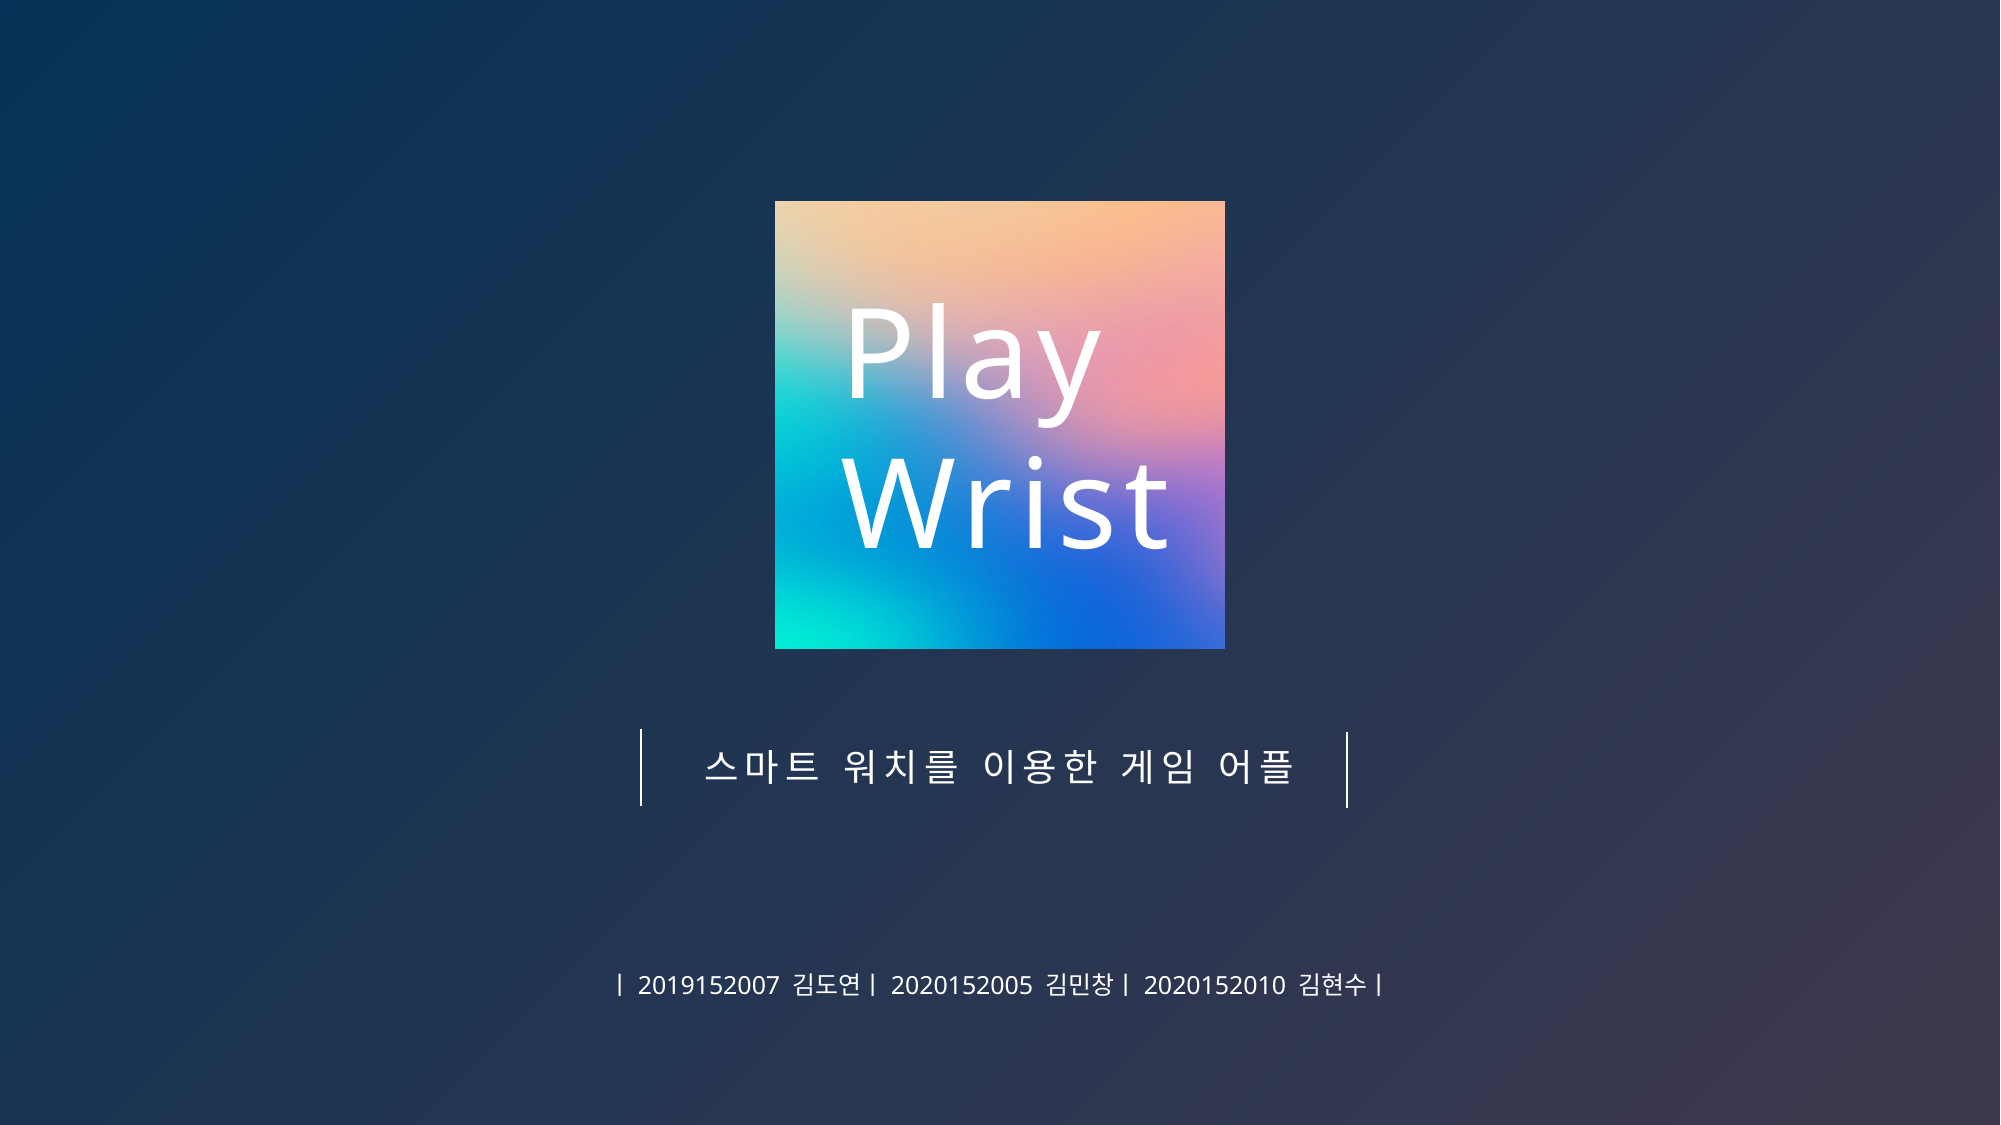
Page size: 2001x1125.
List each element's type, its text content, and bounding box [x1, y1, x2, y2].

text_box [0, 0, 2000, 1125]
text_box ㅣ2019152007 김도연ㅣ2020152005 김민창ㅣ2020152010 김현수ㅣ [593, 962, 1407, 1008]
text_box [775, 201, 1225, 650]
text_box 스마트 워치를 이용한 게임 어플 [689, 736, 1311, 796]
